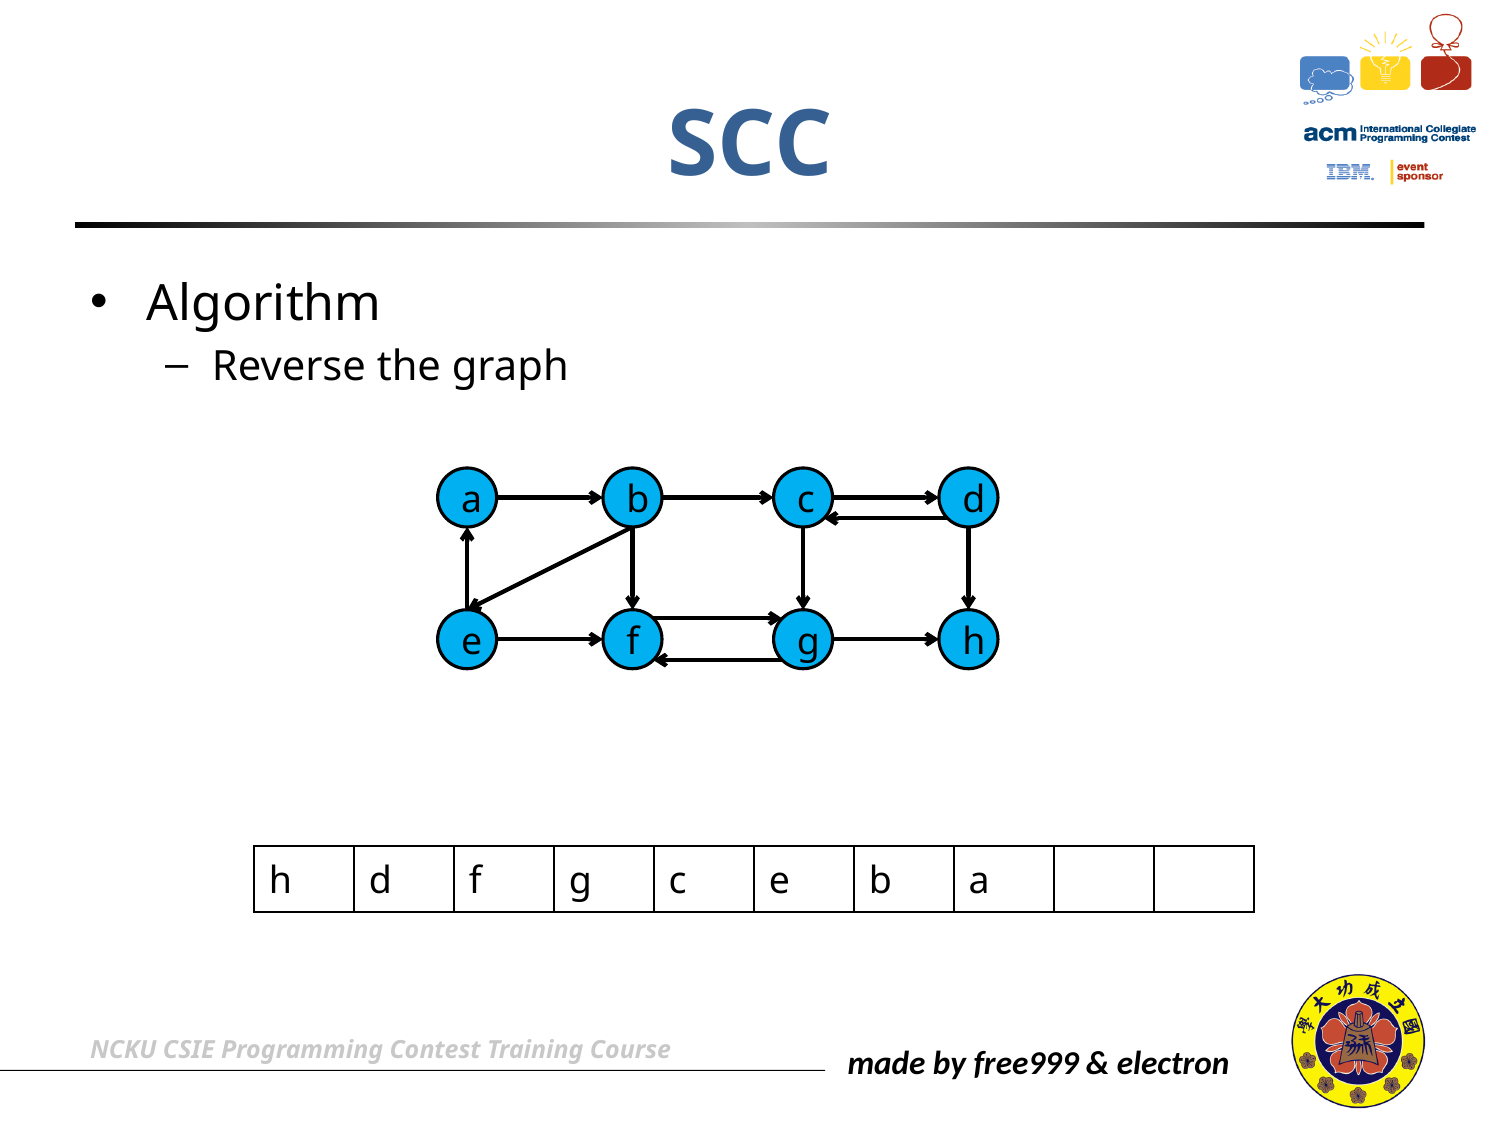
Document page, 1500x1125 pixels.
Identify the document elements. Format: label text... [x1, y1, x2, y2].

table_header c [655, 847, 753, 911]
table_header [1055, 847, 1153, 911]
text_box e [436, 608, 497, 671]
table_header d [355, 847, 453, 911]
text_box d [938, 466, 1000, 529]
table_header e [755, 847, 853, 911]
picture [1292, 12, 1480, 188]
text_box c [773, 466, 833, 529]
text_box h [938, 608, 1000, 671]
table_header b [855, 847, 953, 911]
table_header g [555, 847, 653, 911]
table_header a [955, 847, 1053, 911]
table_header h [255, 847, 353, 911]
list Algorithm Reverse the graph [75, 262, 1425, 421]
text_box b [602, 466, 663, 529]
slide_number NCKU CSIE Programming Contest Training Course [75, 1018, 833, 1079]
title SCC [75, 45, 1425, 233]
picture [1282, 970, 1431, 1114]
text_box a [436, 466, 498, 529]
text_box f [602, 608, 664, 671]
table_header f [455, 847, 553, 911]
text_box g [772, 608, 833, 671]
table_header [1155, 847, 1253, 911]
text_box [507, 485, 592, 630]
